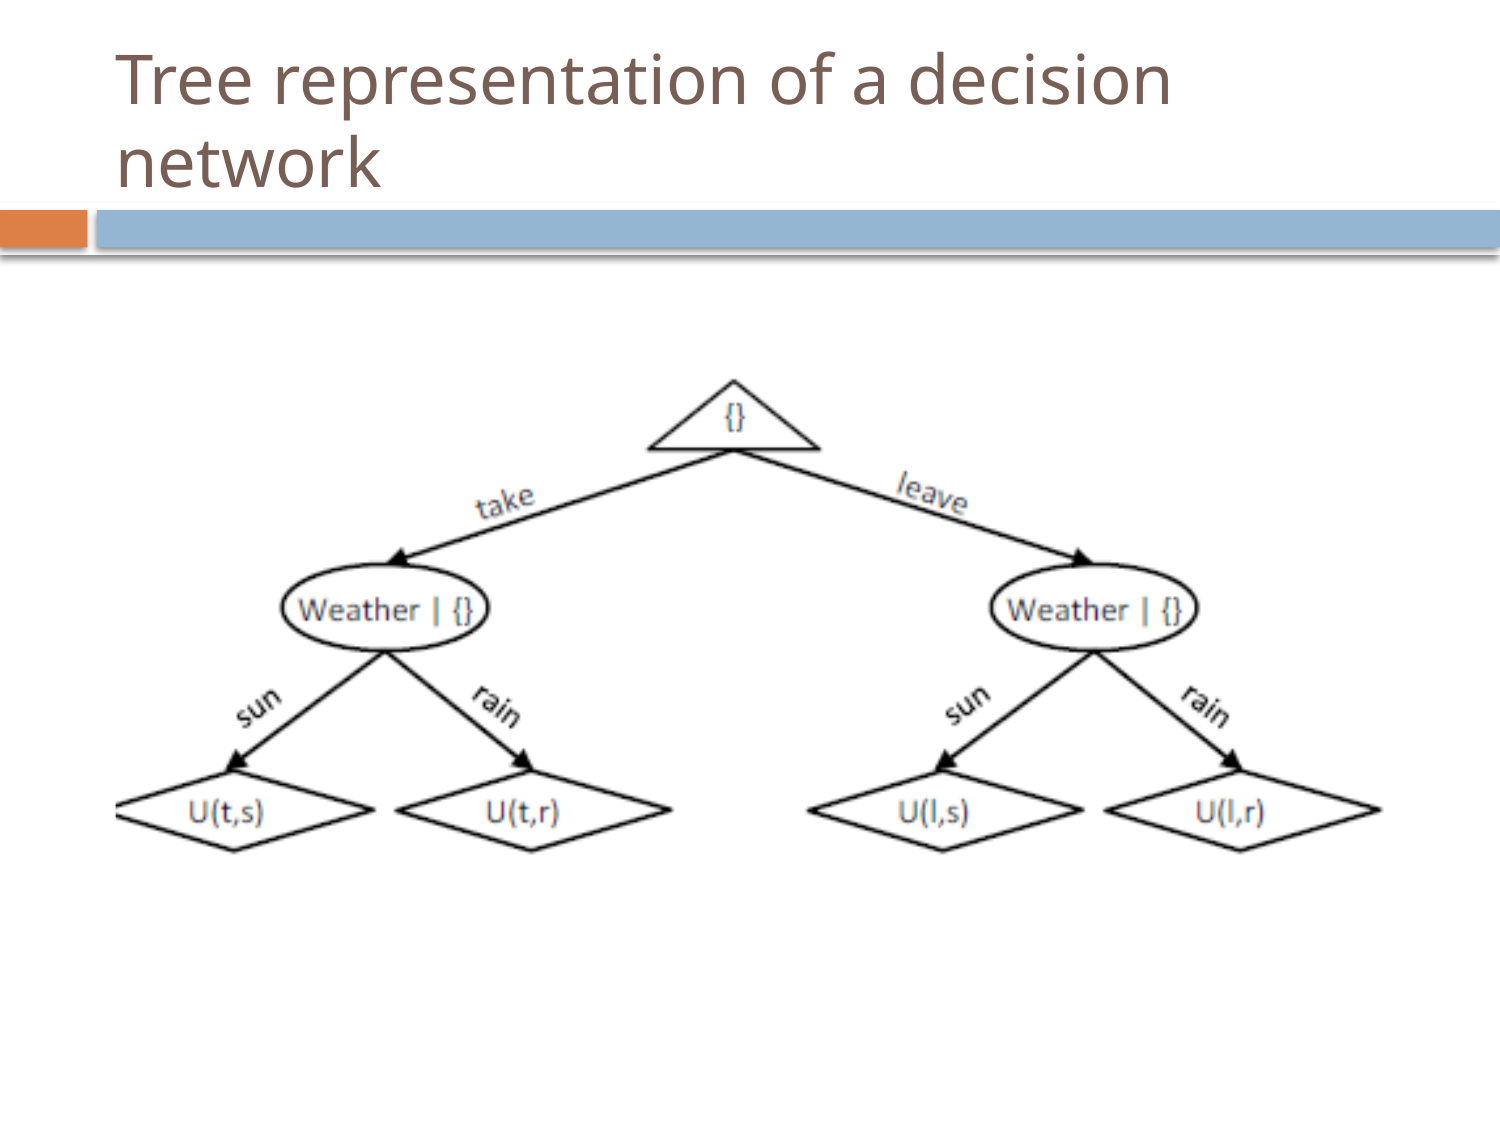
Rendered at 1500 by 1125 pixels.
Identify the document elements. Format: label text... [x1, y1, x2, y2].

title Tree representation of a decision network [100, 37, 1438, 200]
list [115, 354, 1424, 860]
